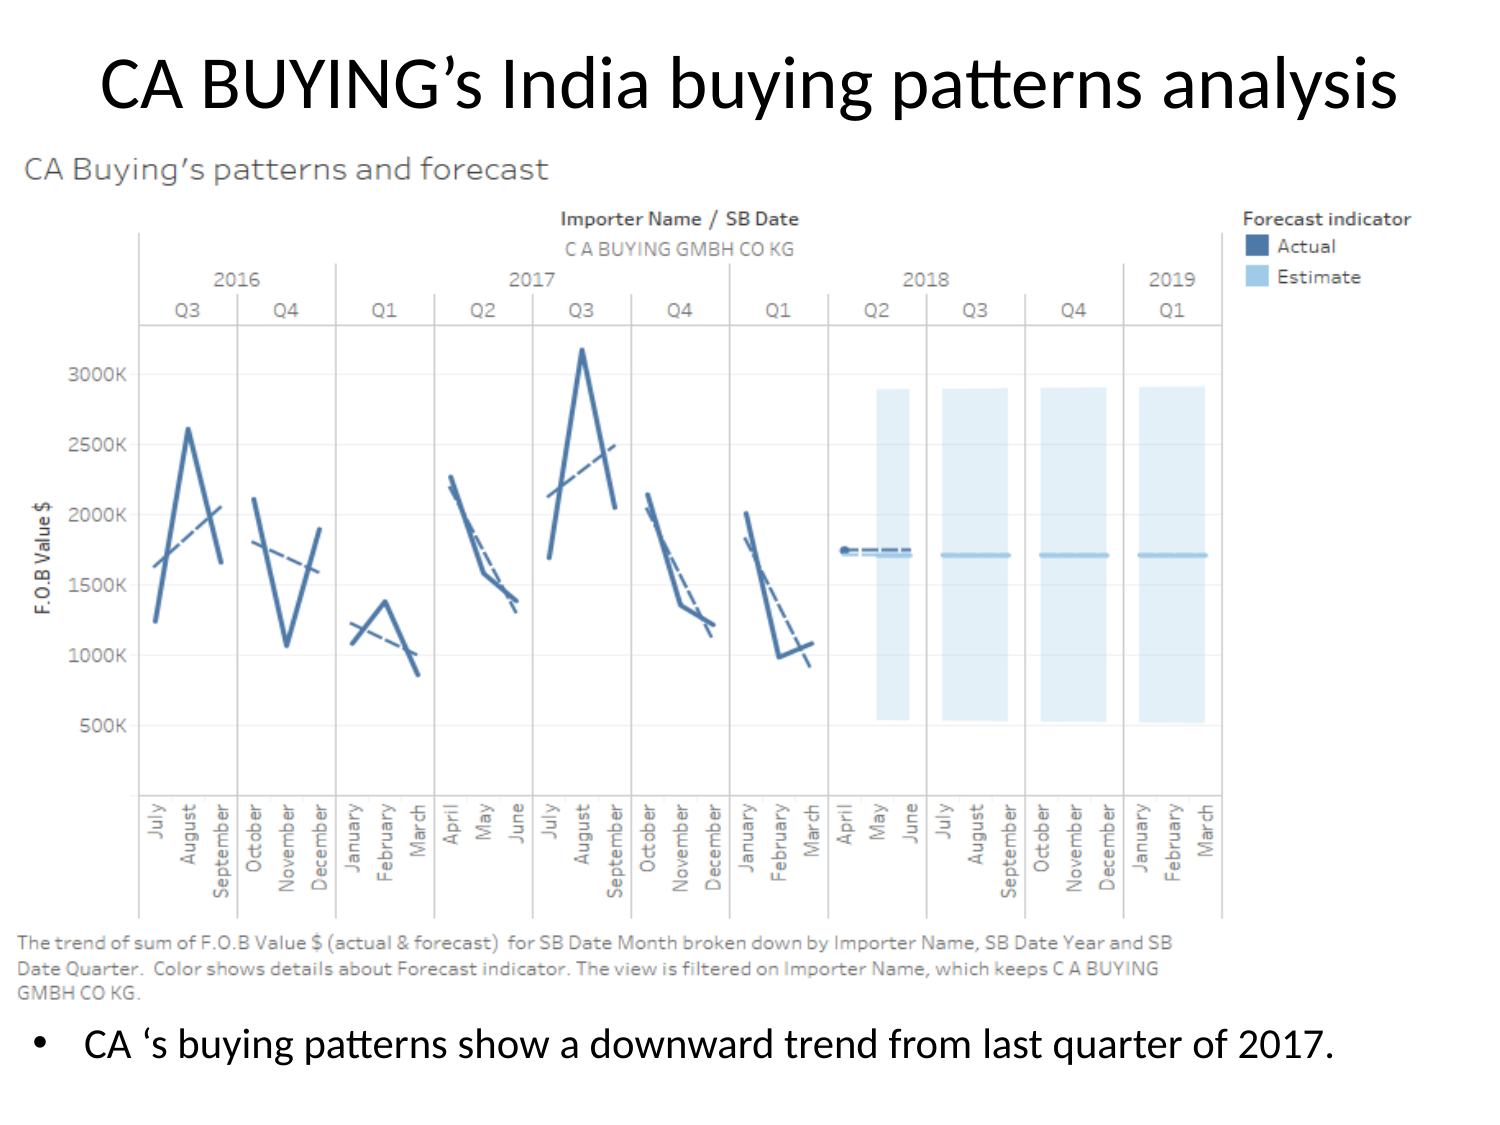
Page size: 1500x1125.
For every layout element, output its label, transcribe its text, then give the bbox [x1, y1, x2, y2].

picture [17, 136, 1471, 1009]
title CA BUYING’s India buying patterns analysis [17, 19, 1483, 138]
list CA ‘s buying patterns show a downward trend from last quarter of 2017. [17, 1008, 1483, 1106]
